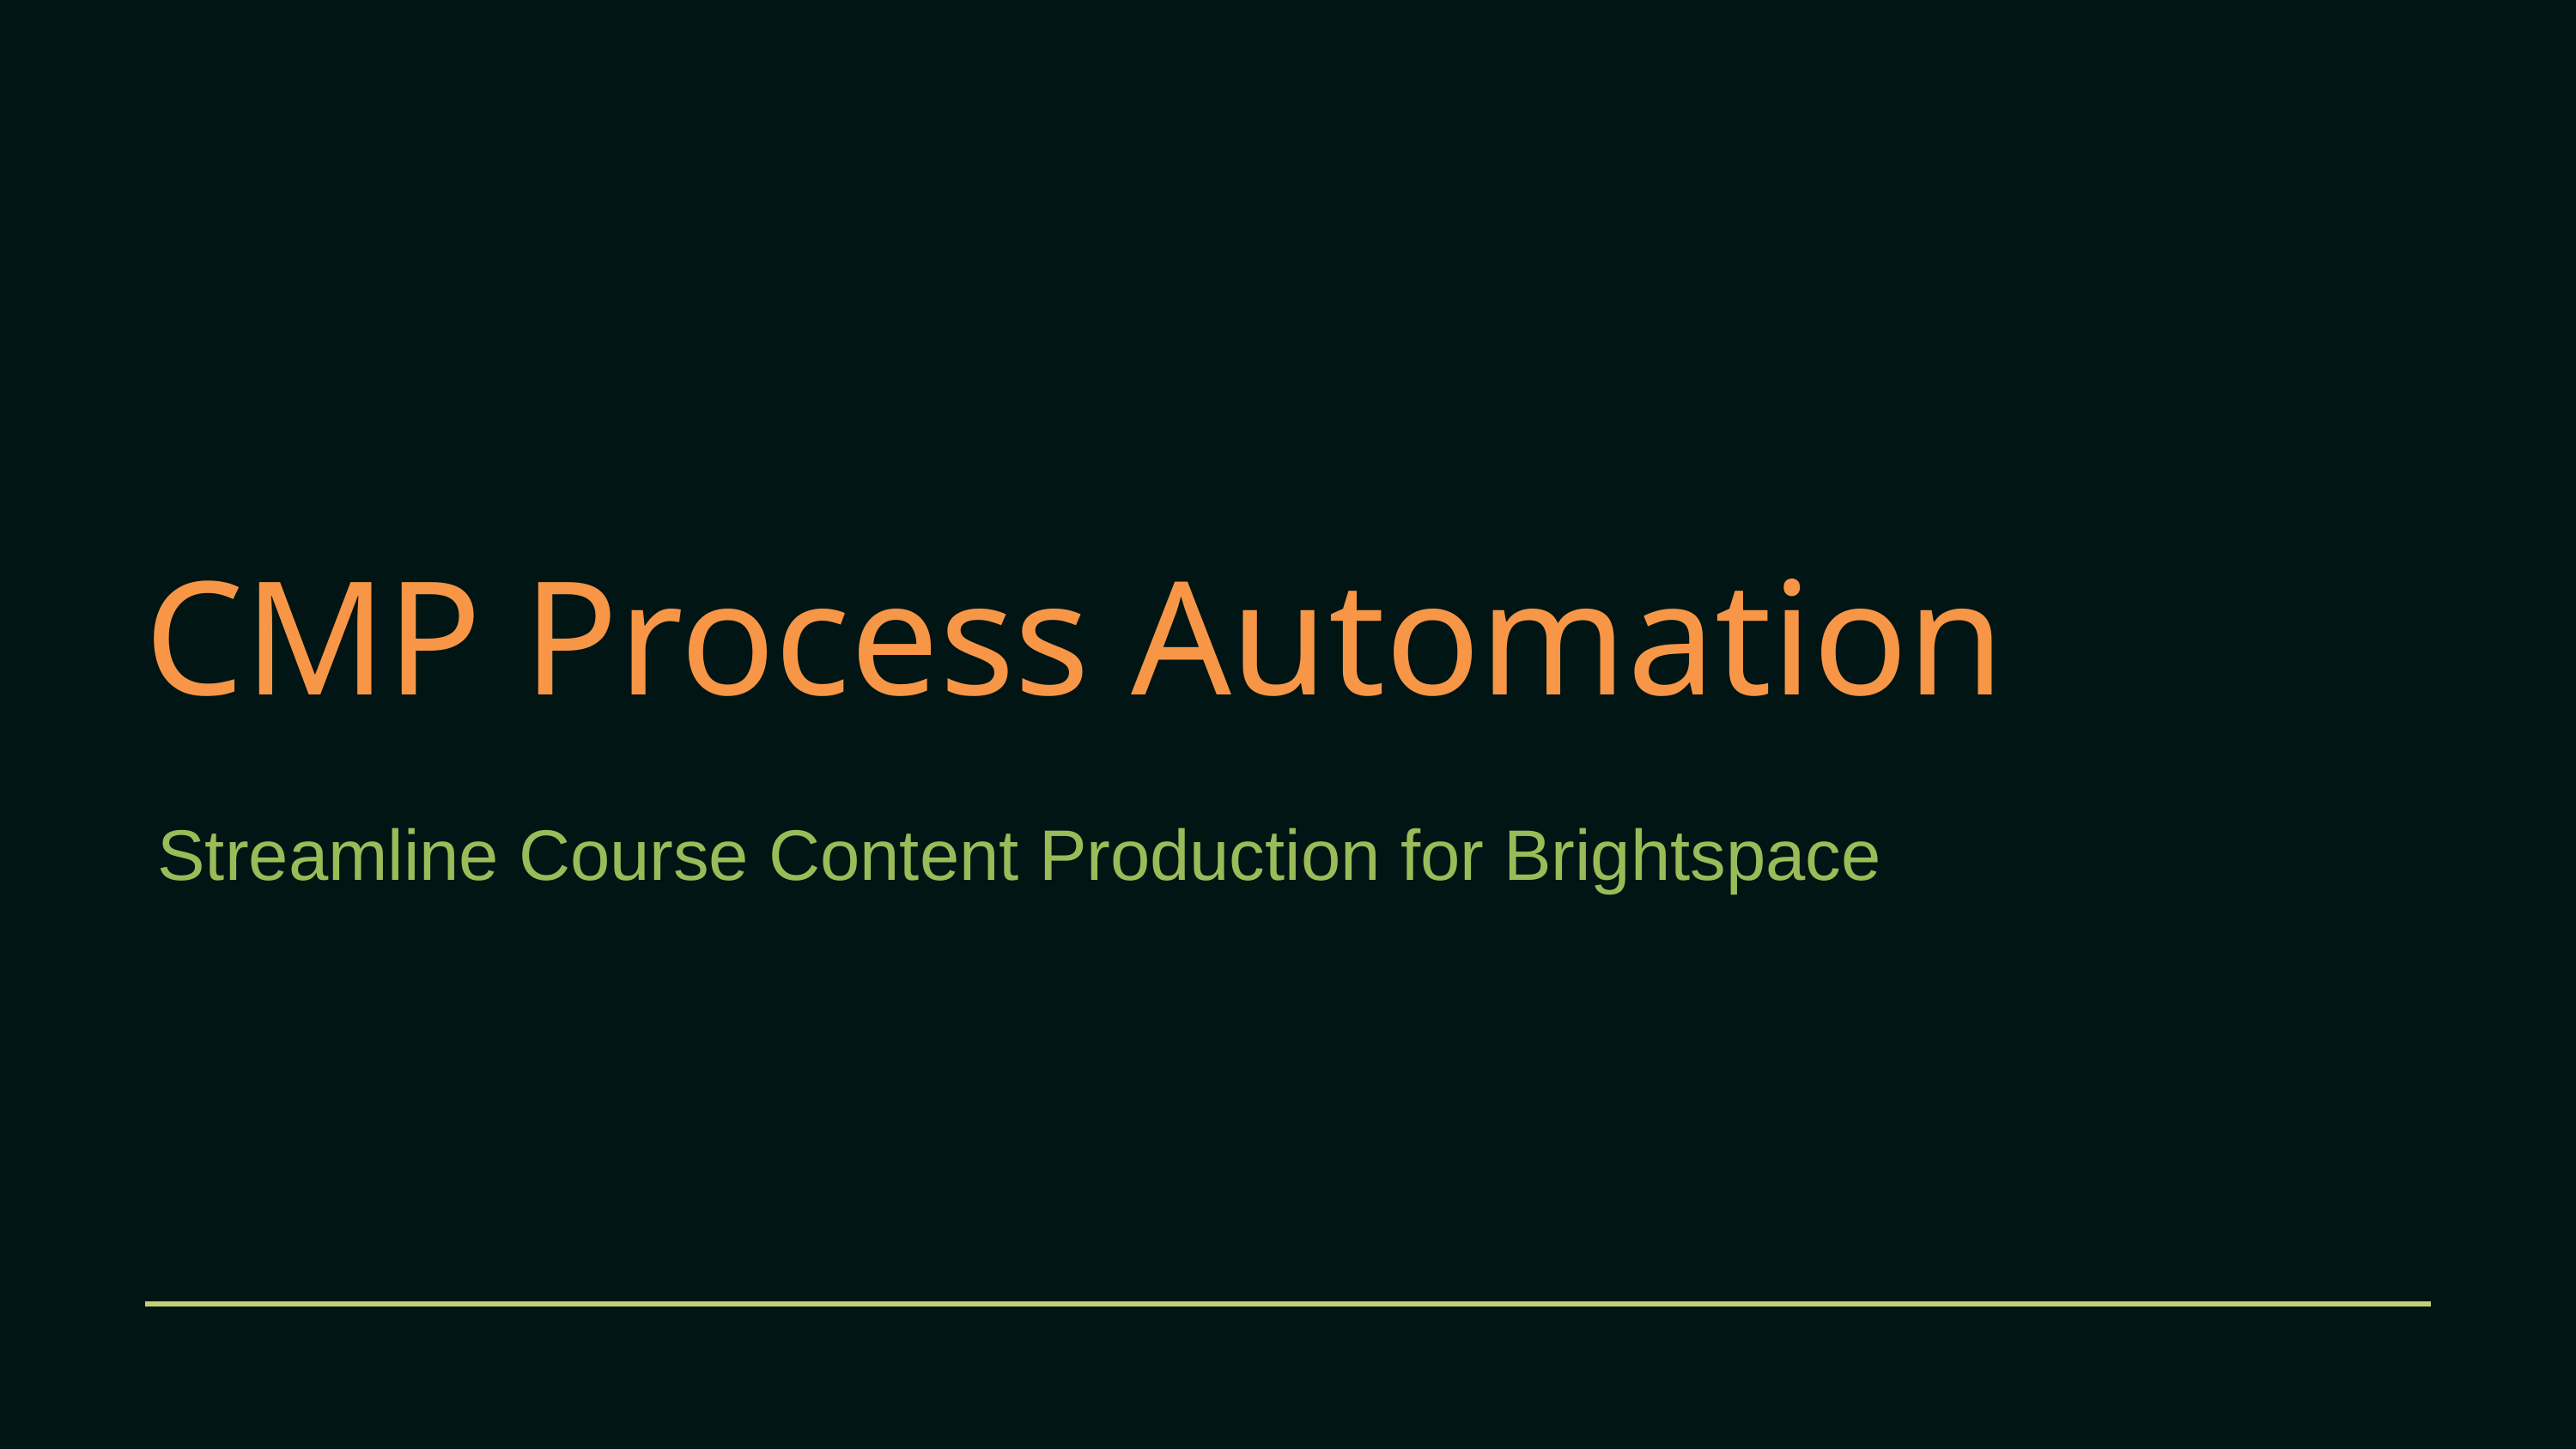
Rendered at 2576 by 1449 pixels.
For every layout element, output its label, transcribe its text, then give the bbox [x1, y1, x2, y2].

text_box CMP Process Automation [144, 574, 2284, 726]
text_box Streamline Course Content Production for Brightspace [144, 802, 2308, 901]
